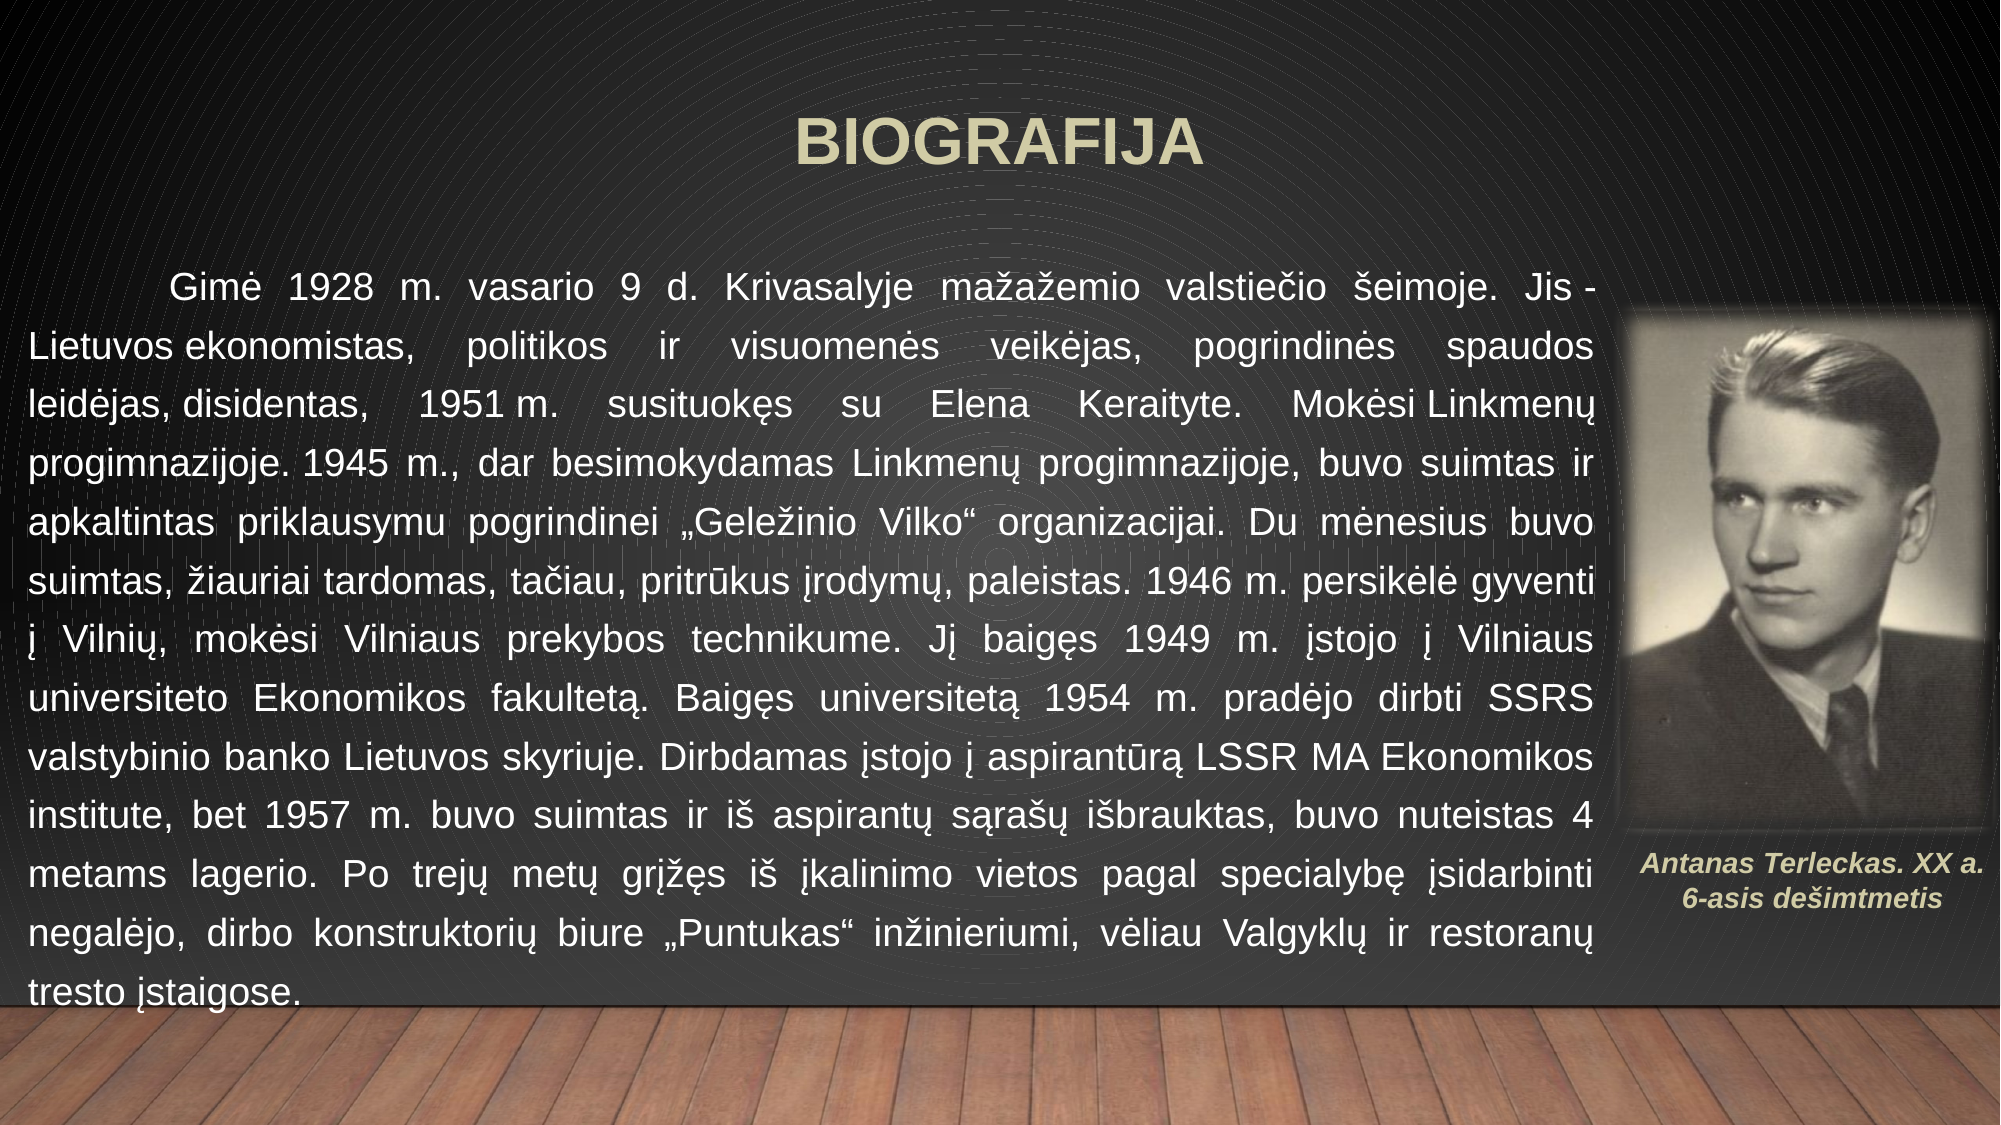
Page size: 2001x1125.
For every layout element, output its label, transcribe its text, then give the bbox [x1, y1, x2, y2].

picture [0, 1005, 2000, 1125]
picture [1611, 299, 2000, 838]
text_box Antanas Terleckas. XX a. 6-asis dešimtmetis [1611, 838, 2000, 922]
list Gimė 1928 m. vasario 9 d. Krivasalyje mažažemio valstiečio šeimoje. Jis - Lietuvos ekonomistas, politikos ir visuomenės veikėjas, pogrindinės spaudos leidėjas, disidentas, 1951 m. susituokęs su Elena Keraityte. Mokėsi Linkmenų progimnazijoje. 1945 m., dar besimokydamas Linkmenų progimnazijoje, buvo suimtas ir apkaltintas priklausymu pogrindinei „Geležinio Vilko“ organizacijai. Du mėnesius buvo suimtas, žiauriai tardomas, tačiau, pritrūkus įrodymų, paleistas. 1946 m. persikėlė gyventi į Vilnių, mokėsi Vilniaus prekybos technikume. Jį baigęs 1949 m. įstojo į Vilniaus universiteto Ekonomikos fakultetą. Baigęs universitetą 1954 m. pradėjo dirbti SSRS valstybinio banko Lietuvos skyriuje. Dirbdamas įstojo į aspirantūrą LSSR MA Ekonomikos institute, bet 1957 m. buvo suimtas ir iš aspirantų sąrašų išbrauktas, buvo nuteistas 4 metams lagerio. Po trejų metų grįžęs iš įkalinimo vietos pagal specialybę įsidarbinti negalėjo, dirbo konstruktorių biure „Puntukas“ inžinieriumi, vėliau Valgyklų ir restoranų tresto įstaigose. [12, 242, 1612, 1023]
title Biografija [237, 56, 1763, 229]
